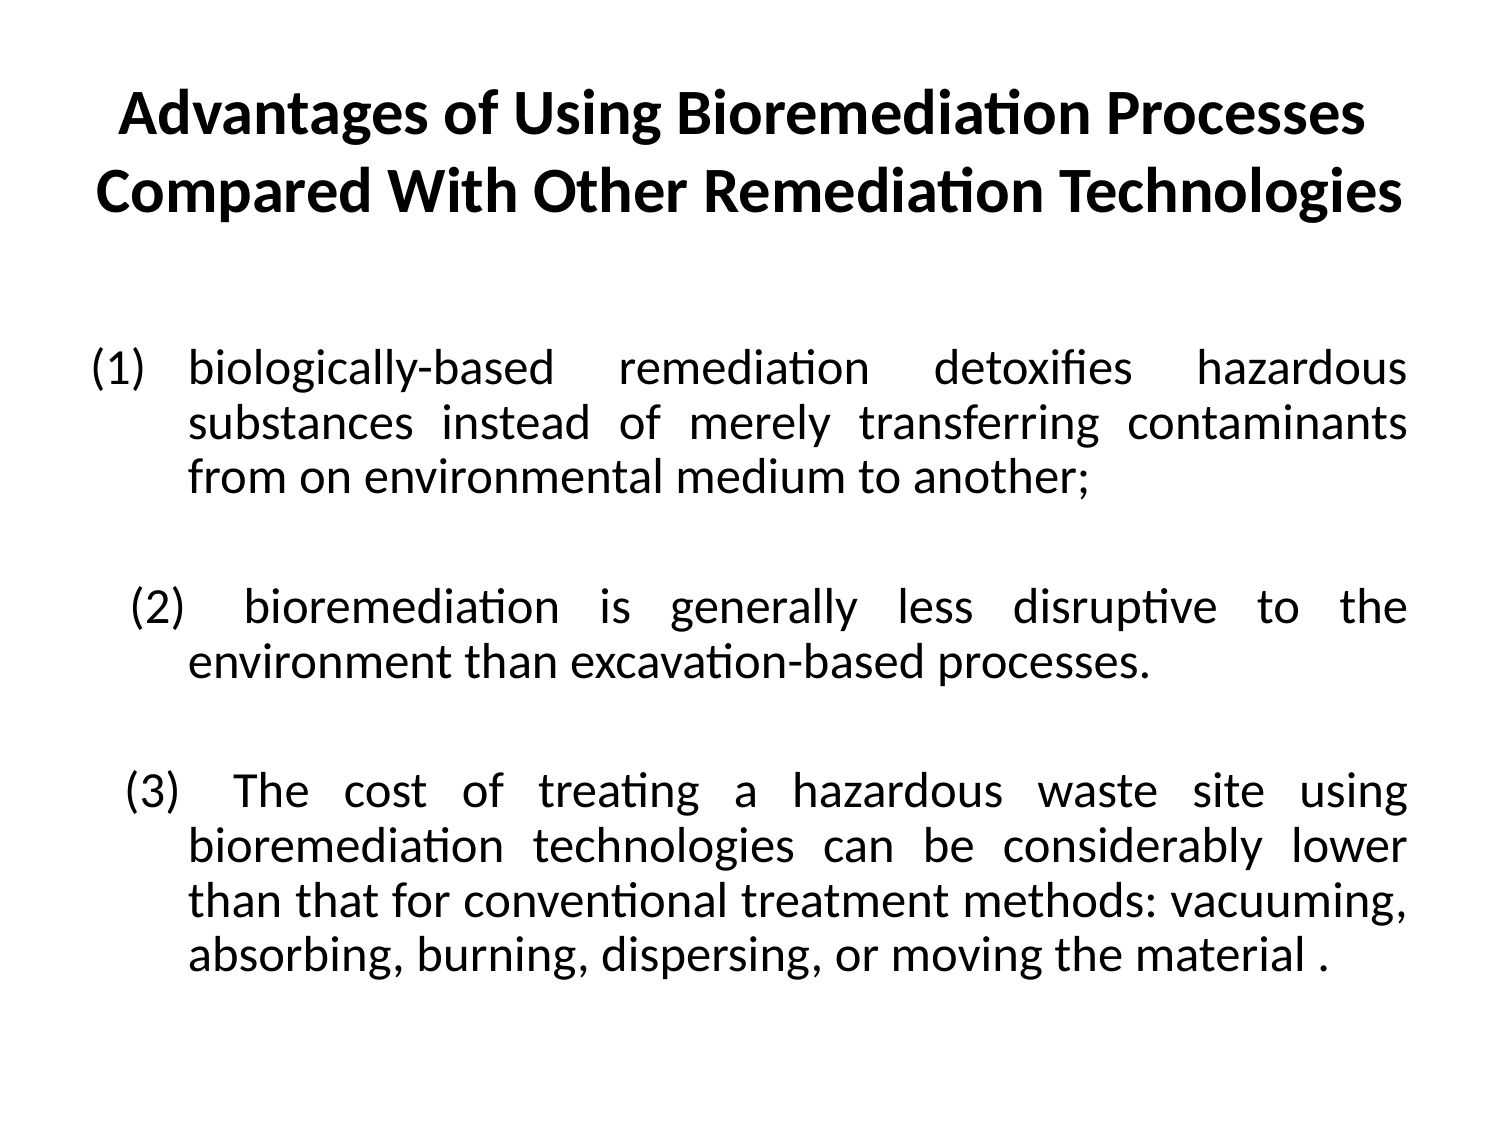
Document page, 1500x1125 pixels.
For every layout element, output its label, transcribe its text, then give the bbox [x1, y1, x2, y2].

list biologically-based remediation detoxifies hazardous substances instead of merely transferring contaminants from on environmental medium to another; (2) bioremediation is generally less disruptive to the environment than excavation-based processes. (3) The cost of treating a hazardous waste site using bioremediation technologies can be considerably lower than that for conventional treatment methods: vacuuming, absorbing, burning, dispersing, or moving the material . [75, 262, 1425, 1005]
title Advantages of Using Bioremediation Processes Compared With Other Remediation Technologies [75, 62, 1425, 233]
